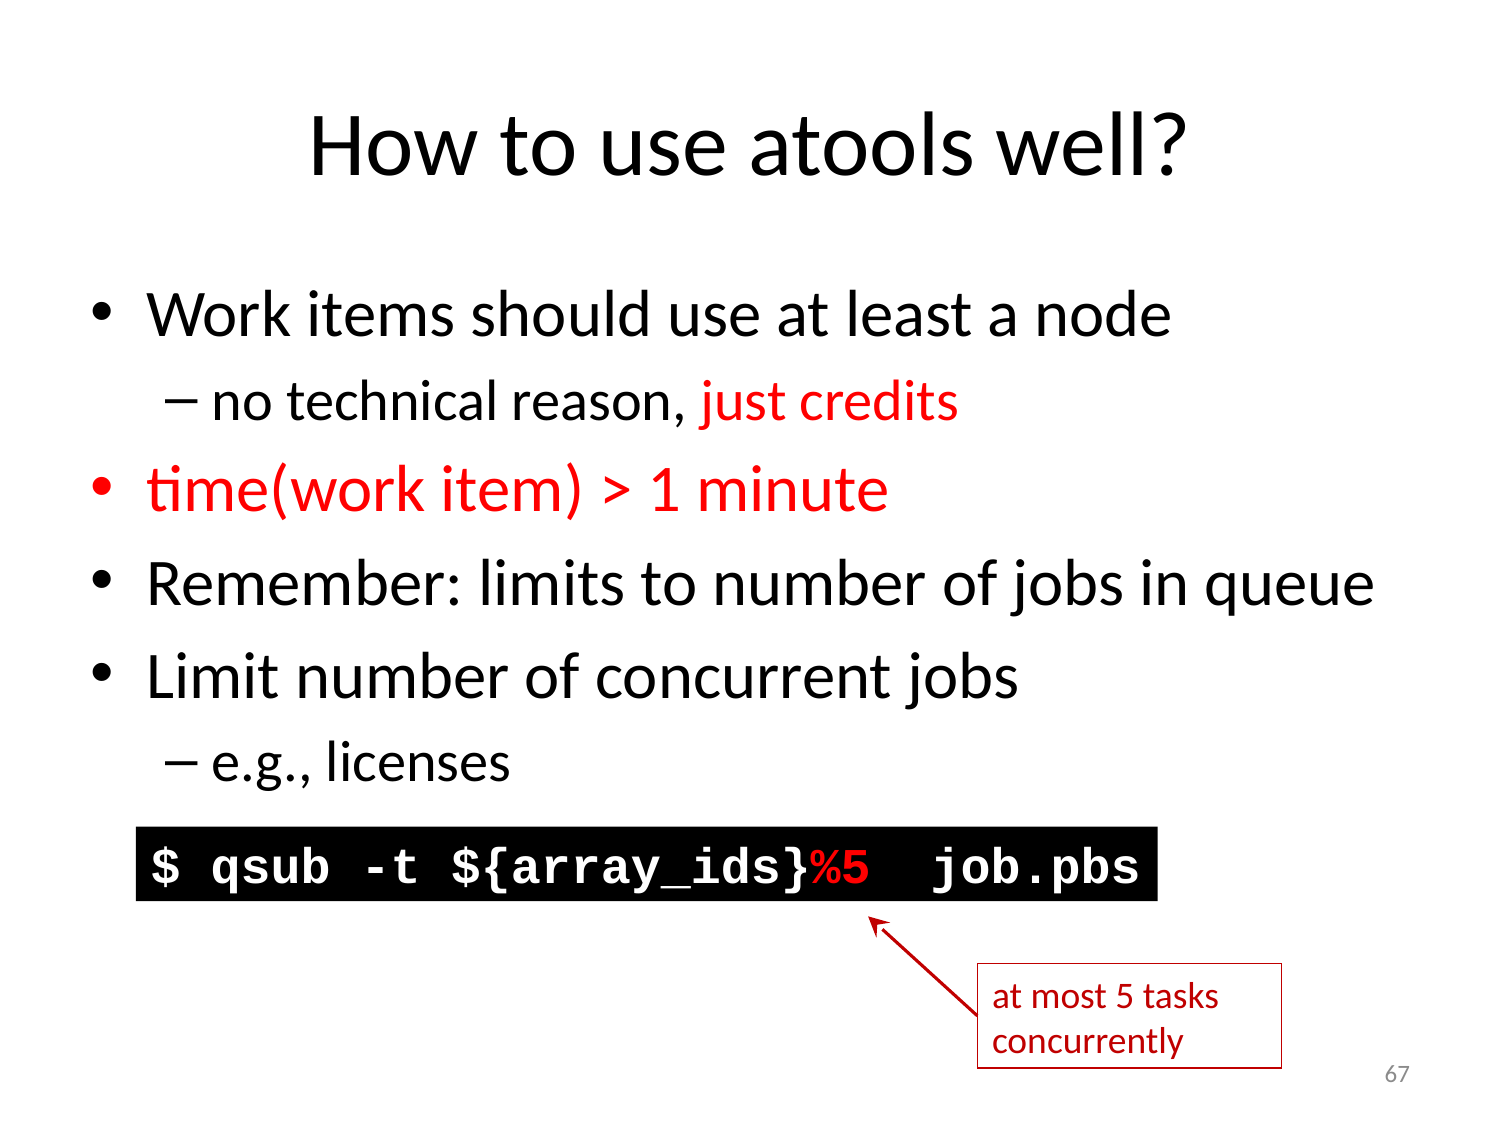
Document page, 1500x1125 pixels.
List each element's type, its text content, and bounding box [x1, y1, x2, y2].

title How to use atools well? [75, 45, 1425, 233]
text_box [867, 916, 1282, 1070]
list Work items should use at least a node no technical reason, just credits time(work item) > 1 minute Remember: limits to number of jobs in queue Limit number of concurrent jobs e.g., licenses [75, 262, 1425, 1005]
text_box $ qsub -t ${array_ids}%5 job.pbs [135, 826, 1158, 902]
slide_number 67 [1074, 1042, 1425, 1103]
